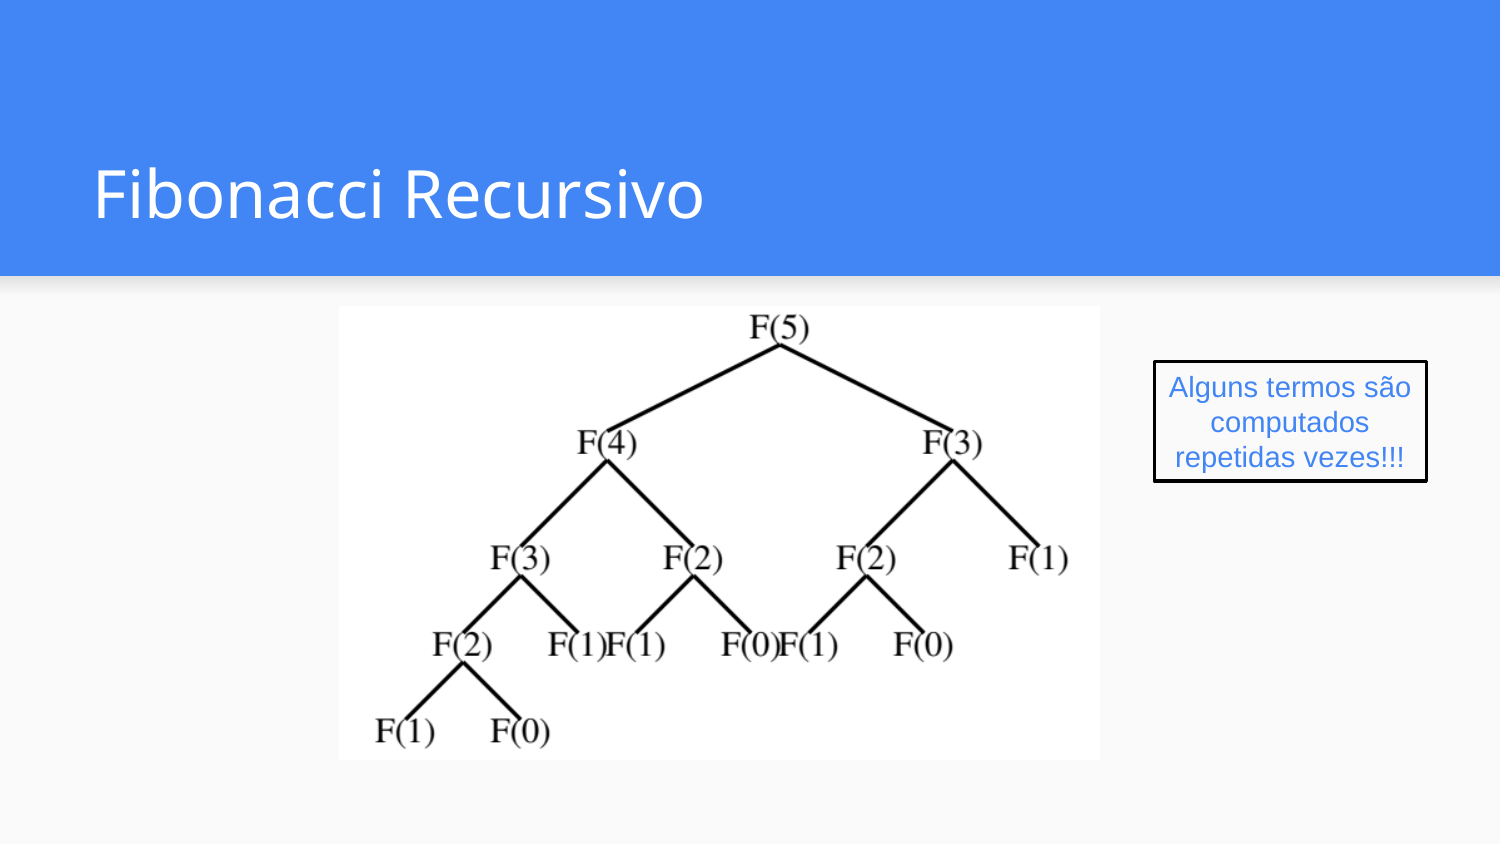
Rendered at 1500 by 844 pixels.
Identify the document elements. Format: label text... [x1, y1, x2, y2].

text_box Alguns termos são computados repetidas vezes!!! [1152, 359, 1428, 483]
title Fibonacci Recursivo [77, 121, 1427, 248]
picture [339, 306, 1100, 760]
